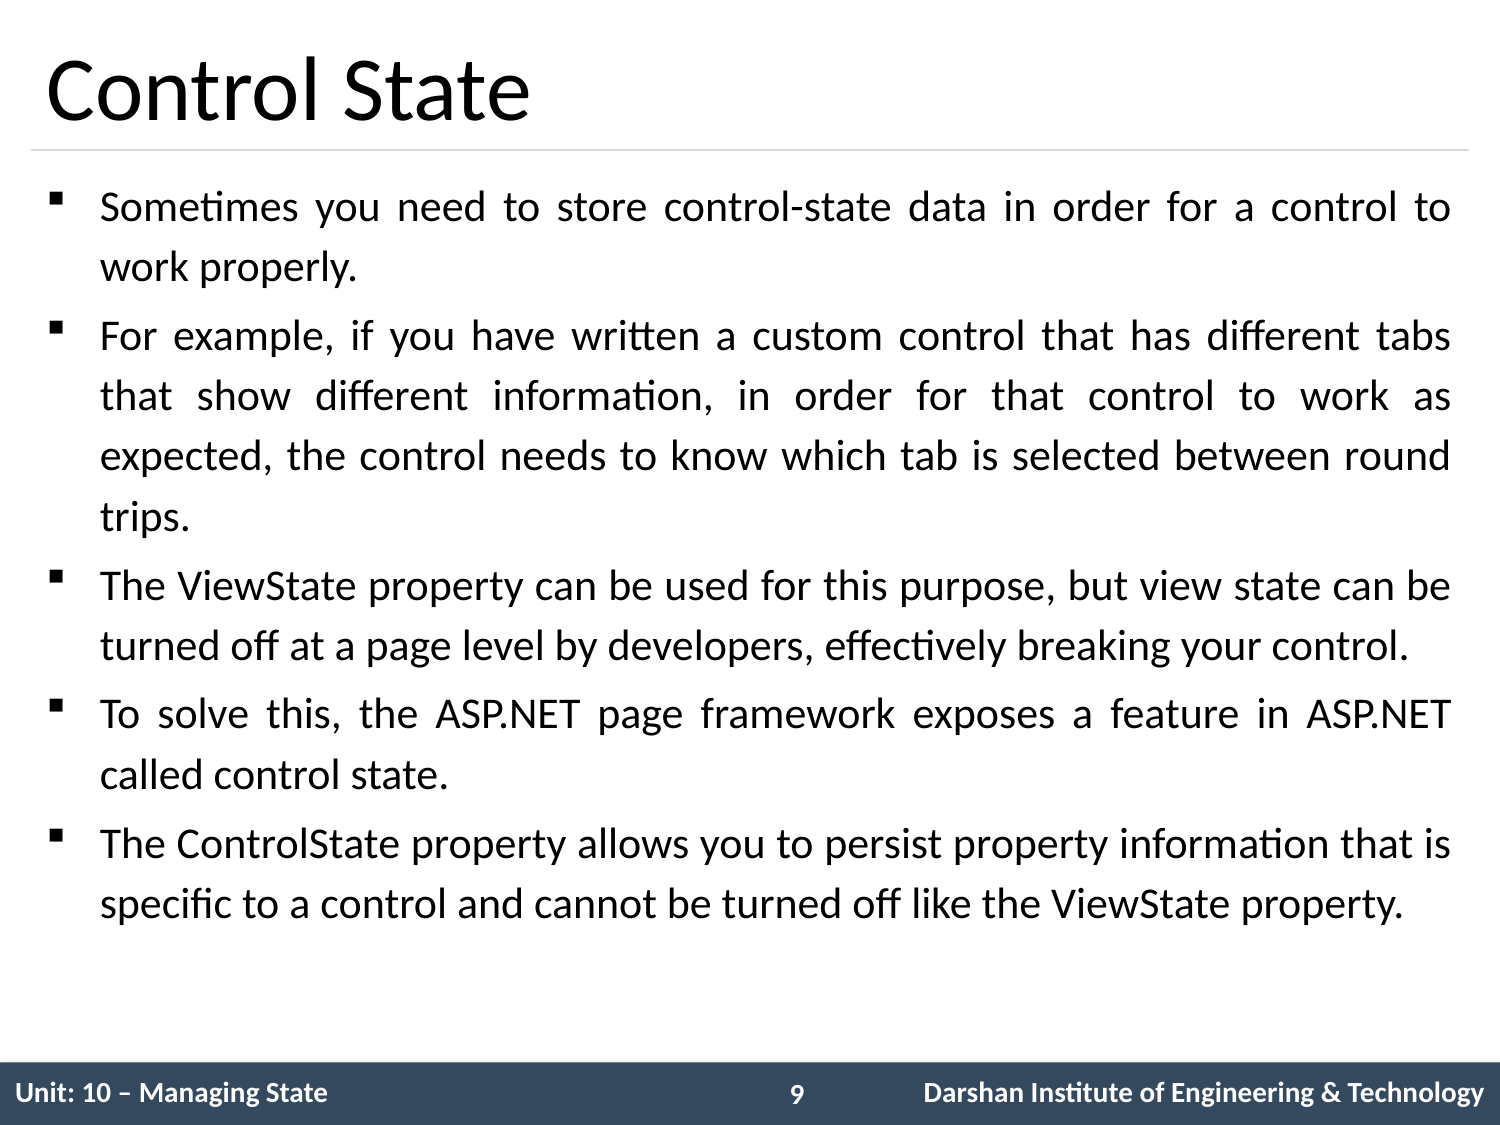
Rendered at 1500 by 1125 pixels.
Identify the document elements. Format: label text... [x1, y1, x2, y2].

title Control State [31, 17, 1469, 150]
list Sometimes you need to store control-state data in order for a control to work properly. For example, if you have written a custom control that has different tabs that show different information, in order for that control to work as expected, the control needs to know which tab is selected between round trips. The ViewState property can be used for this purpose, but view state can be turned off at a page level by developers, effectively breaking your control. To solve this, the ASP.NET page framework exposes a feature in ASP.NET called control state. The ControlState property allows you to persist property information that is specific to a control and cannot be turned off like the ViewState property. [31, 162, 1469, 1038]
